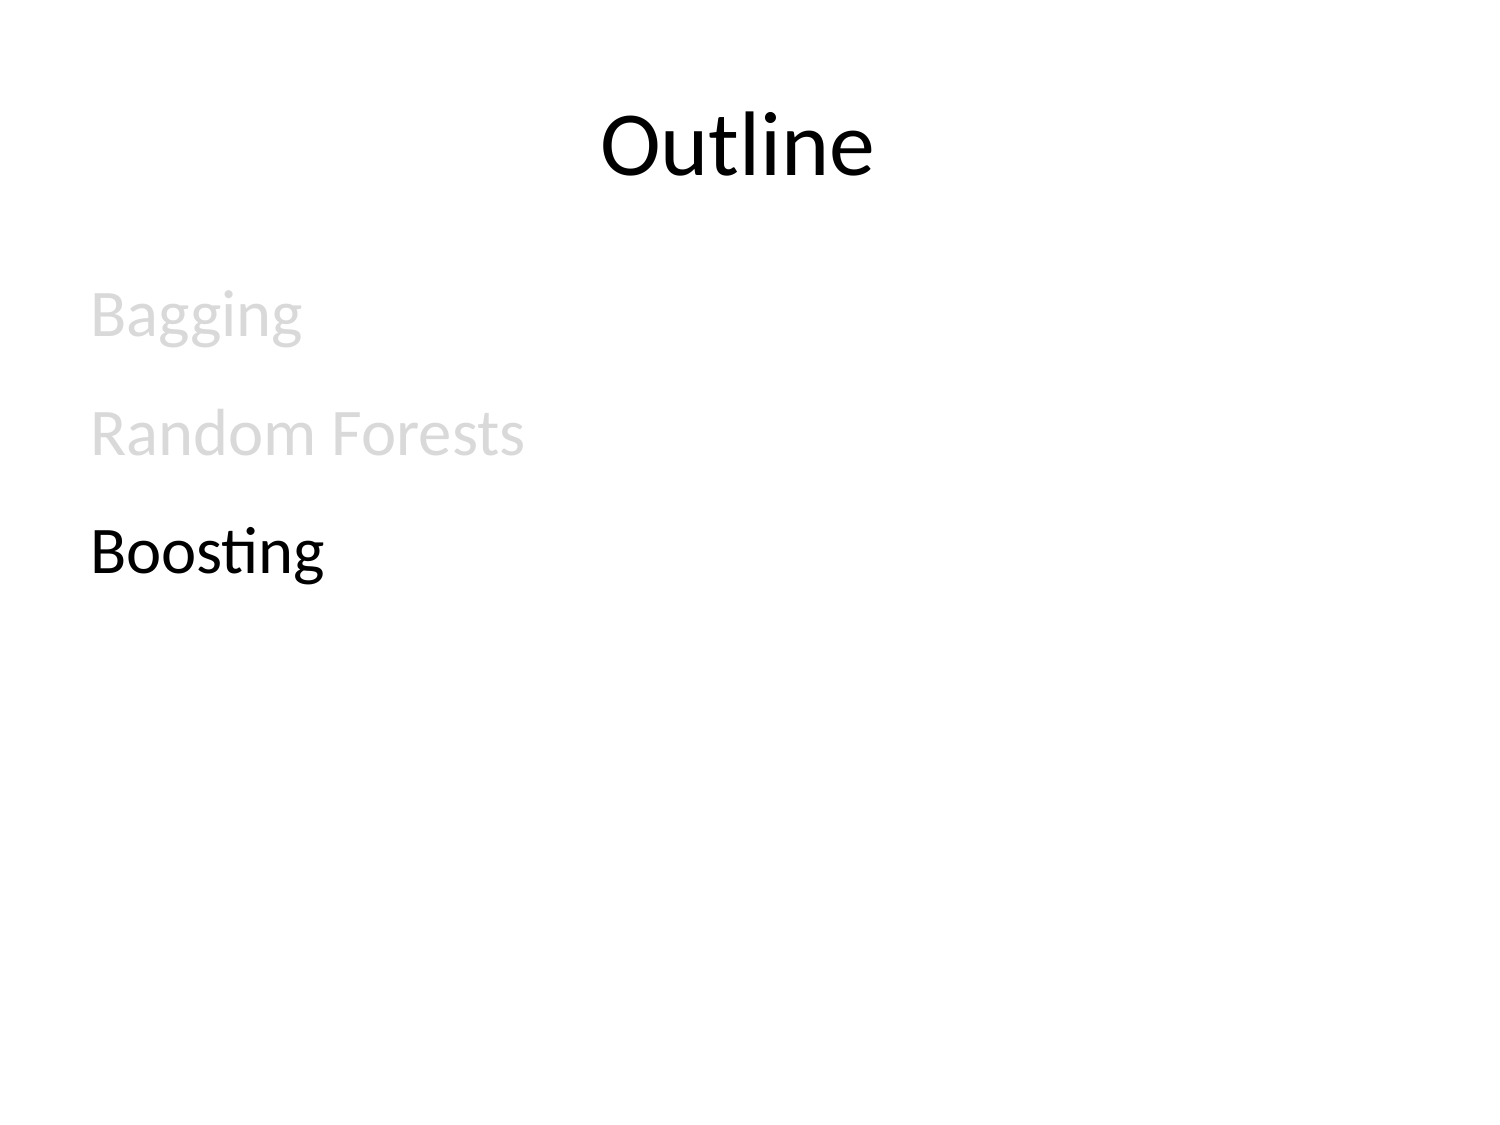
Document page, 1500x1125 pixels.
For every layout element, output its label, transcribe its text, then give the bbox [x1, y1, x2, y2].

title Outline [75, 45, 1425, 233]
list Bagging Random Forests Boosting [75, 262, 1425, 1005]
